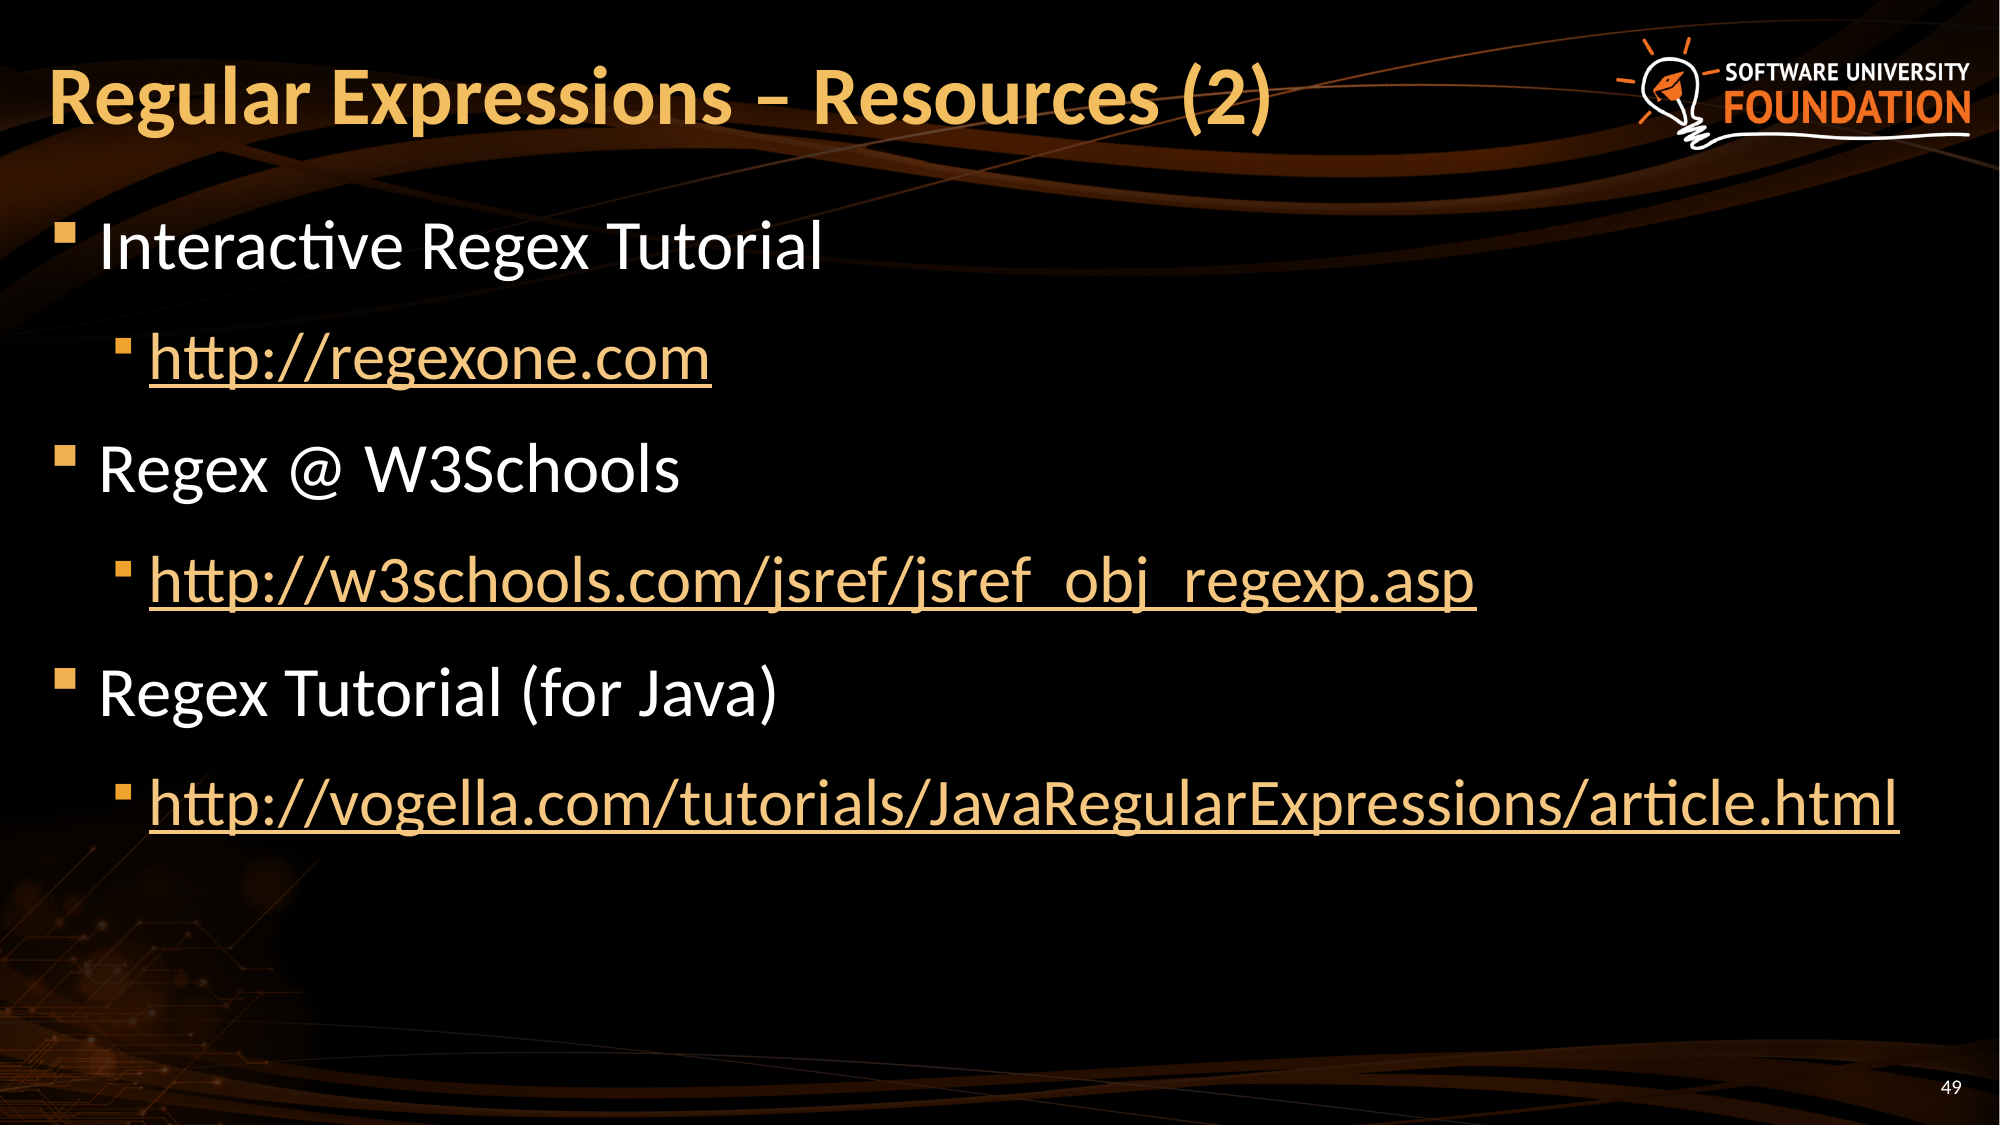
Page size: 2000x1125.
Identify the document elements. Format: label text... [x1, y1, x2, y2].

list Interactive Regex Tutorial http://regexone.com Regex @ W3Schools http://w3schools.com/jsref/jsref_obj_regexp.asp Regex Tutorial (for Java) http://vogella.com/tutorials/JavaRegularExpressions/article.html [31, 188, 1968, 1103]
picture [0, 0, 2000, 1125]
title Regular Expressions – Resources (2) [30, 6, 1602, 189]
